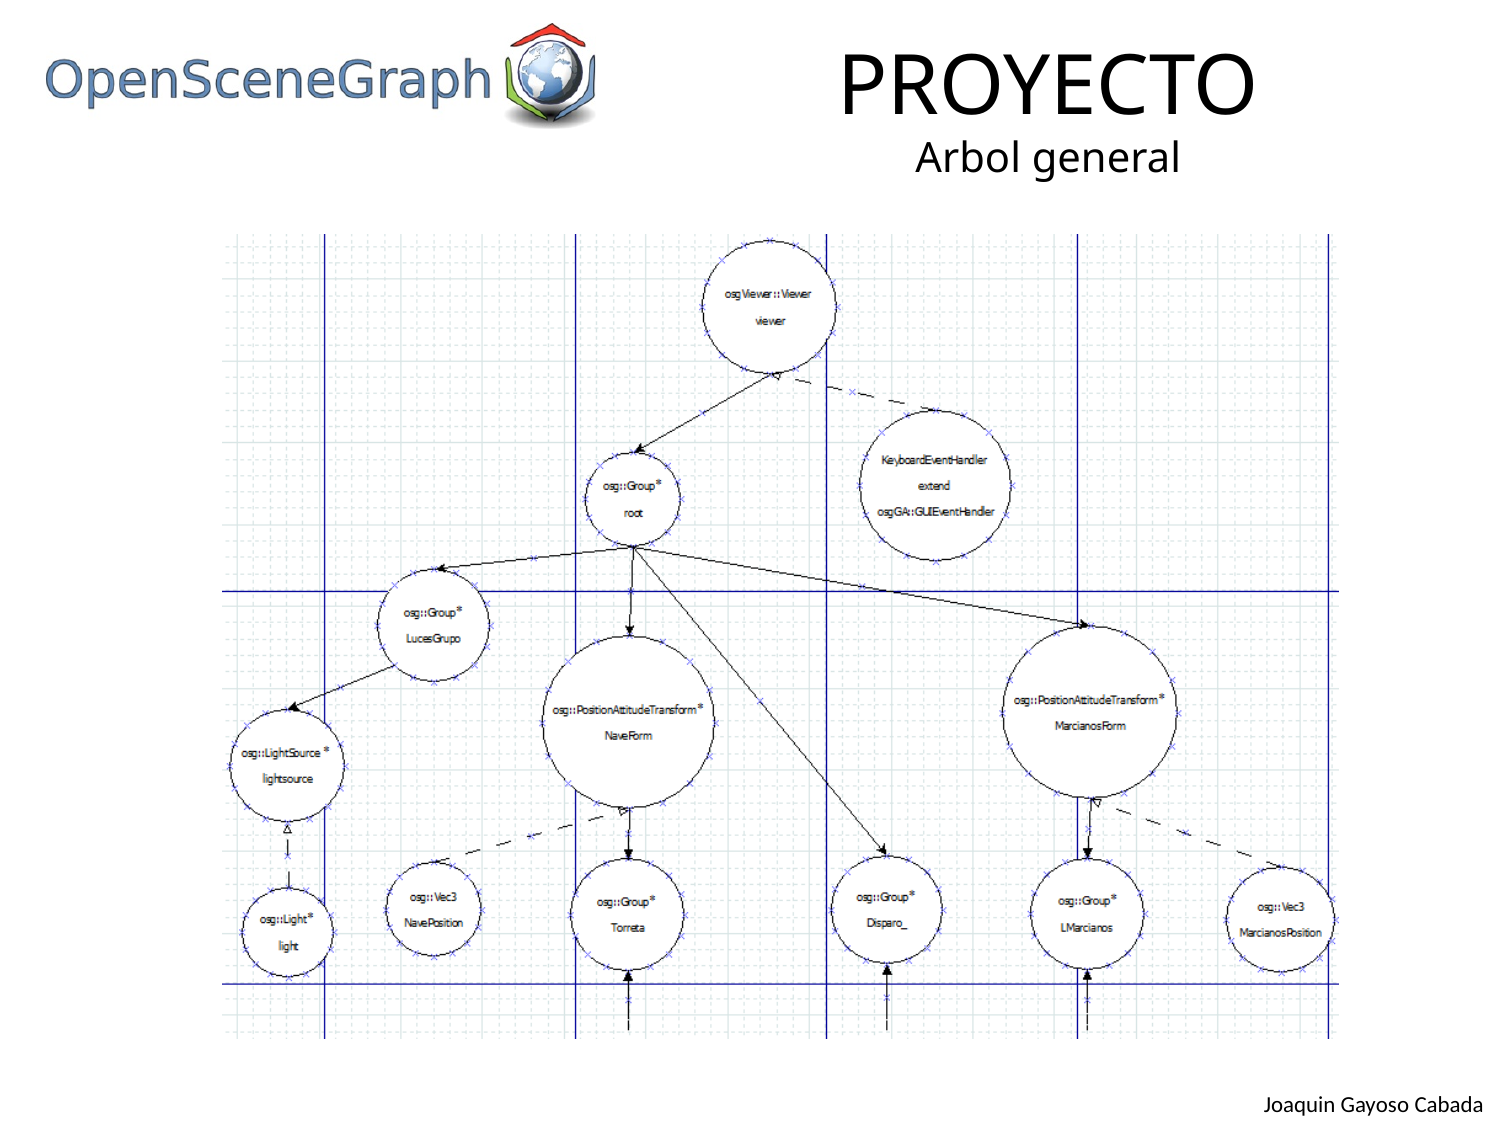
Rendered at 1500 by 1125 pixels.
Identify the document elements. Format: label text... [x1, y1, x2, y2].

picture [222, 234, 1339, 1039]
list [46, 23, 596, 129]
text_box PROYECTO Arbol general [822, 23, 1274, 189]
text_box Joaquin Gayoso Cabada [1248, 1082, 1499, 1125]
